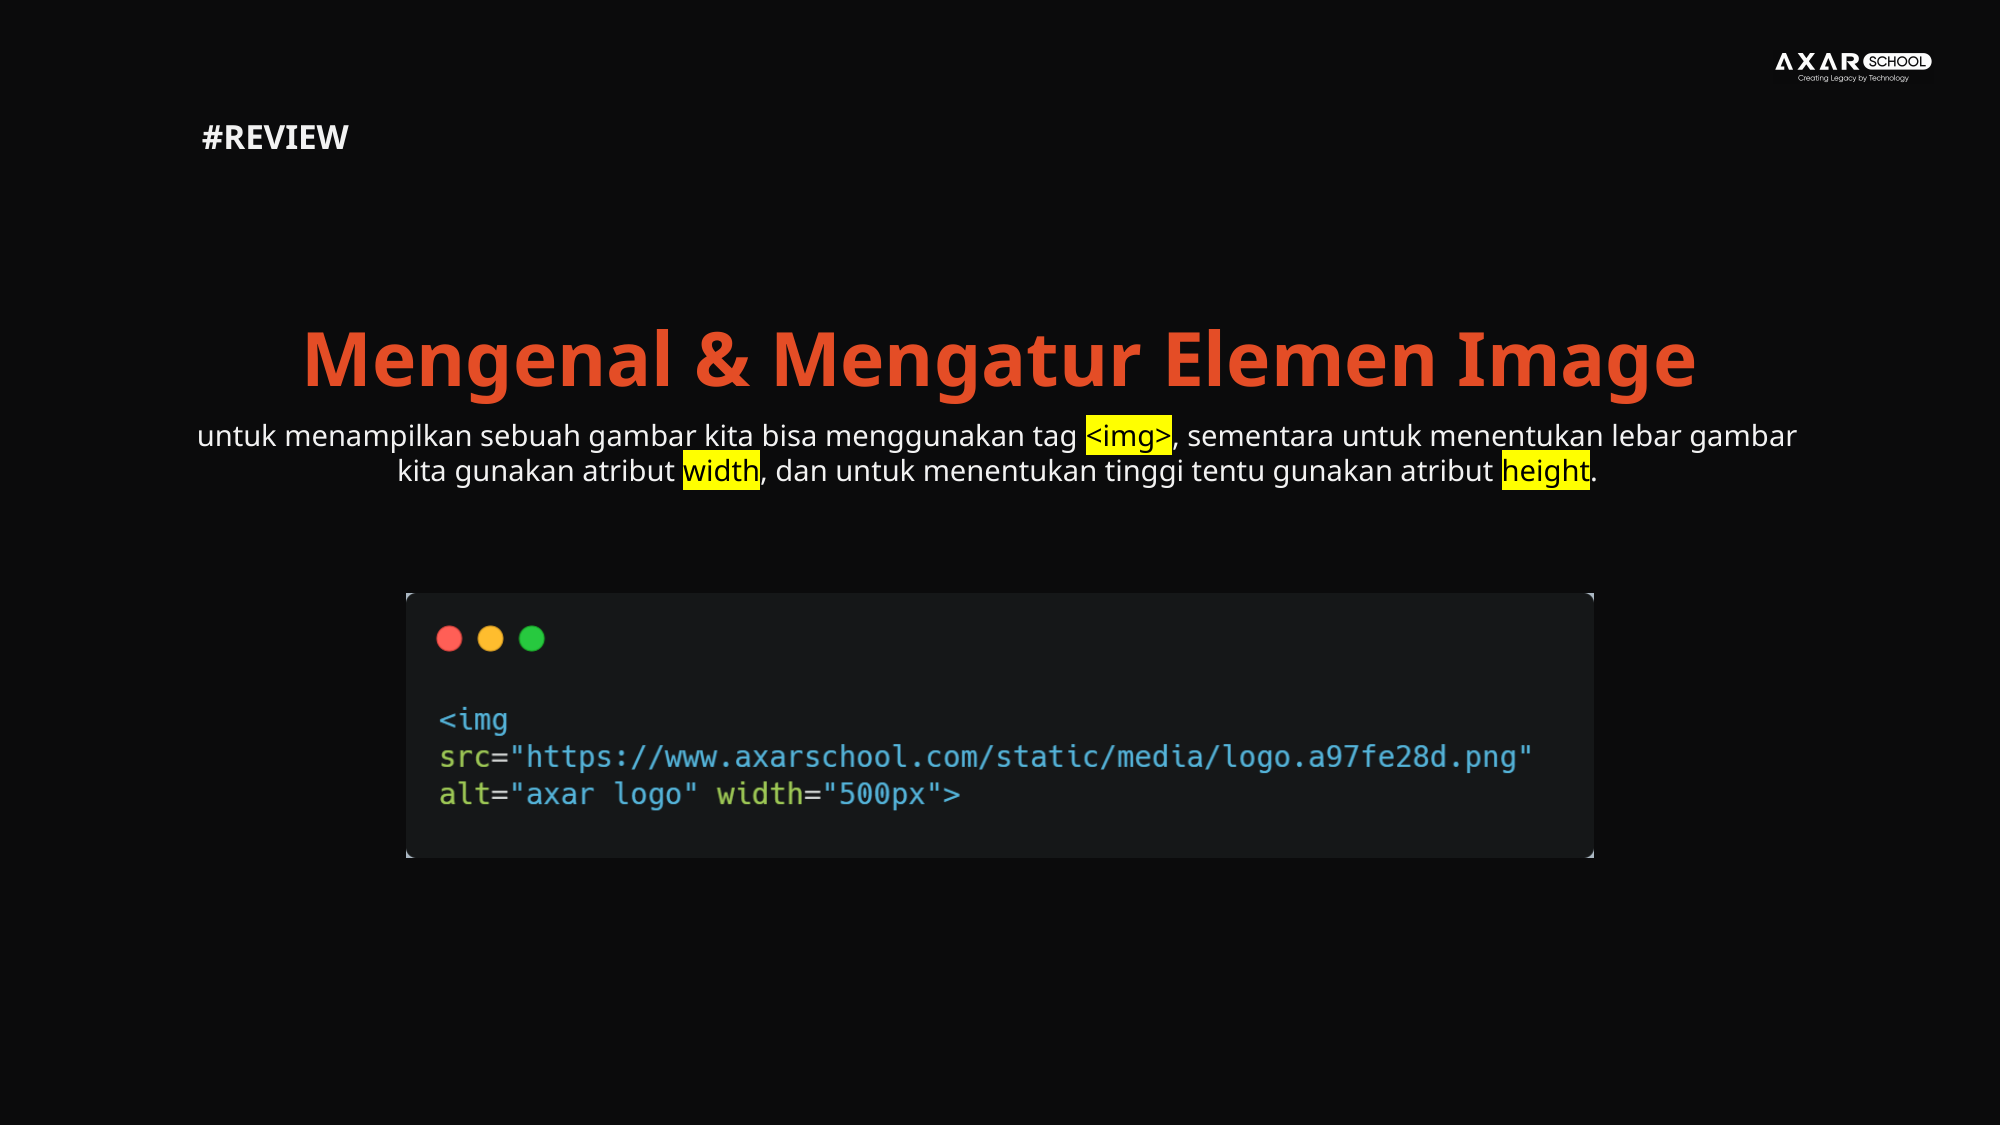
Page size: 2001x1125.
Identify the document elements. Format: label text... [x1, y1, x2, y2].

picture [406, 593, 1594, 858]
picture [1773, 50, 1934, 84]
text_box #REVIEW [187, 109, 365, 164]
text_box Mengenal & Mengatur Elemen Image [286, 303, 1714, 409]
text_box untuk menampilkan sebuah gambar kita bisa menggunakan tag <img>, sementara untuk menentukan lebar gambar kita gunakan atribut width, dan untuk menentukan tinggi tentu gunakan atribut height. [182, 409, 1821, 530]
